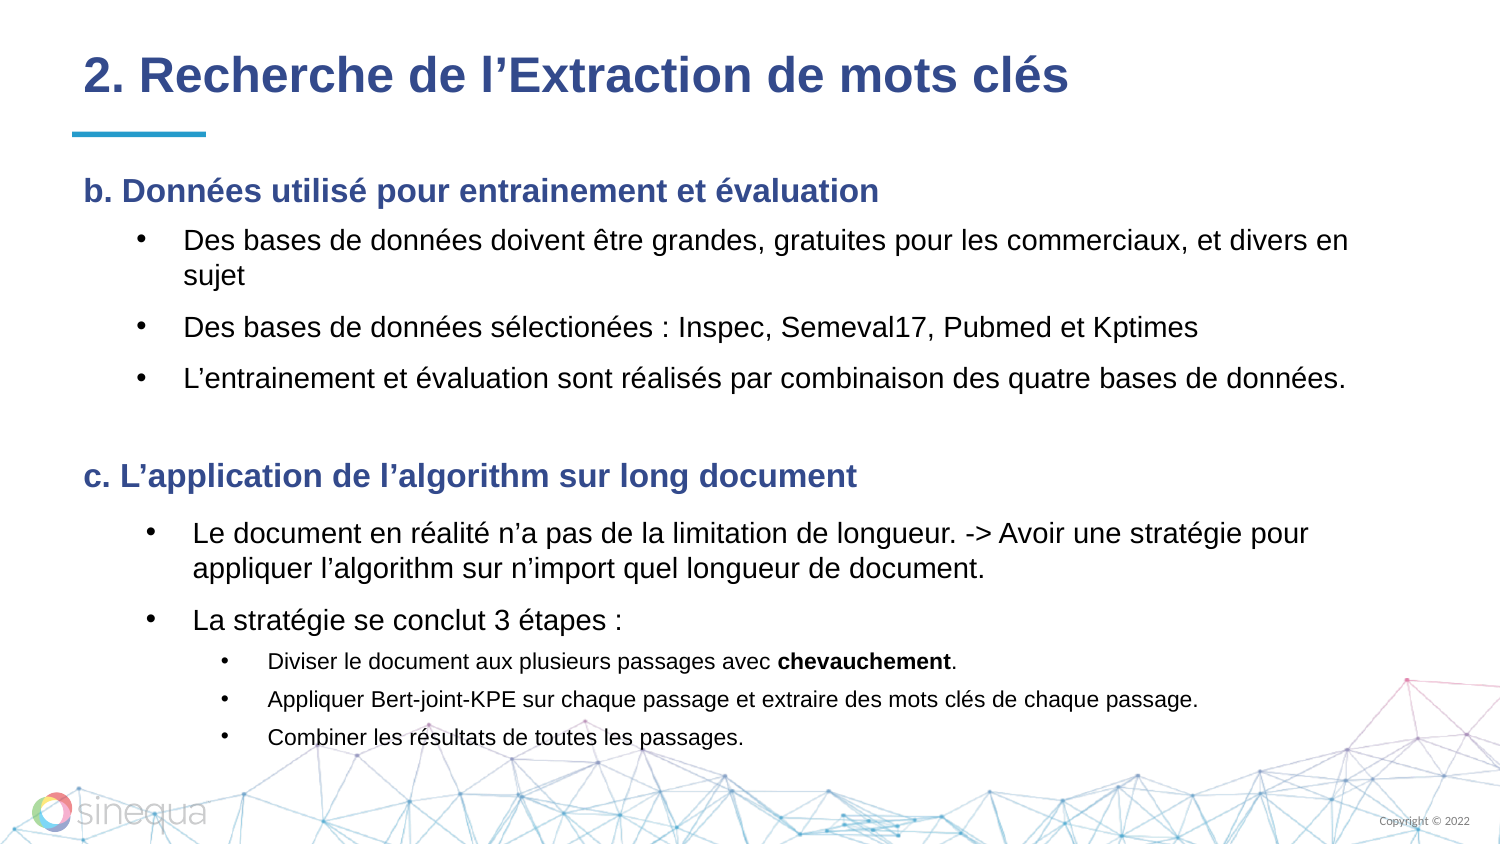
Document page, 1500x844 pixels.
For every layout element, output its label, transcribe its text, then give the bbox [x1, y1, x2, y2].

title 2. Recherche de l’Extraction de mots clés [72, 38, 1397, 116]
text_box c. L’application de l’algorithm sur long document [72, 438, 1397, 516]
text_box b. Données utilisé pour entrainement et évaluation [72, 153, 1397, 231]
text_box Le document en réalité n’a pas de la limitation de longueur. -> Avoir une stratégie pour appliquer l’algorithm sur n’import quel longueur de document. La stratégie se conclut 3 étapes : Diviser le document aux plusieurs passages avec chevauchement. Appliquer Bert-joint-KPE sur chaque passage et extraire des mots clés de chaque passage. Combiner les résultats de toutes les passages. [97, 508, 1422, 775]
picture [0, 678, 1500, 844]
text_box Des bases de données doivent être grandes, gratuites pour les commerciaux, et divers en sujet Des bases de données sélectionées : Inspec, Semeval17, Pubmed et Kptimes L’entrainement et évaluation sont réalisés par combinaison des quatre bases de données. [87, 215, 1413, 482]
